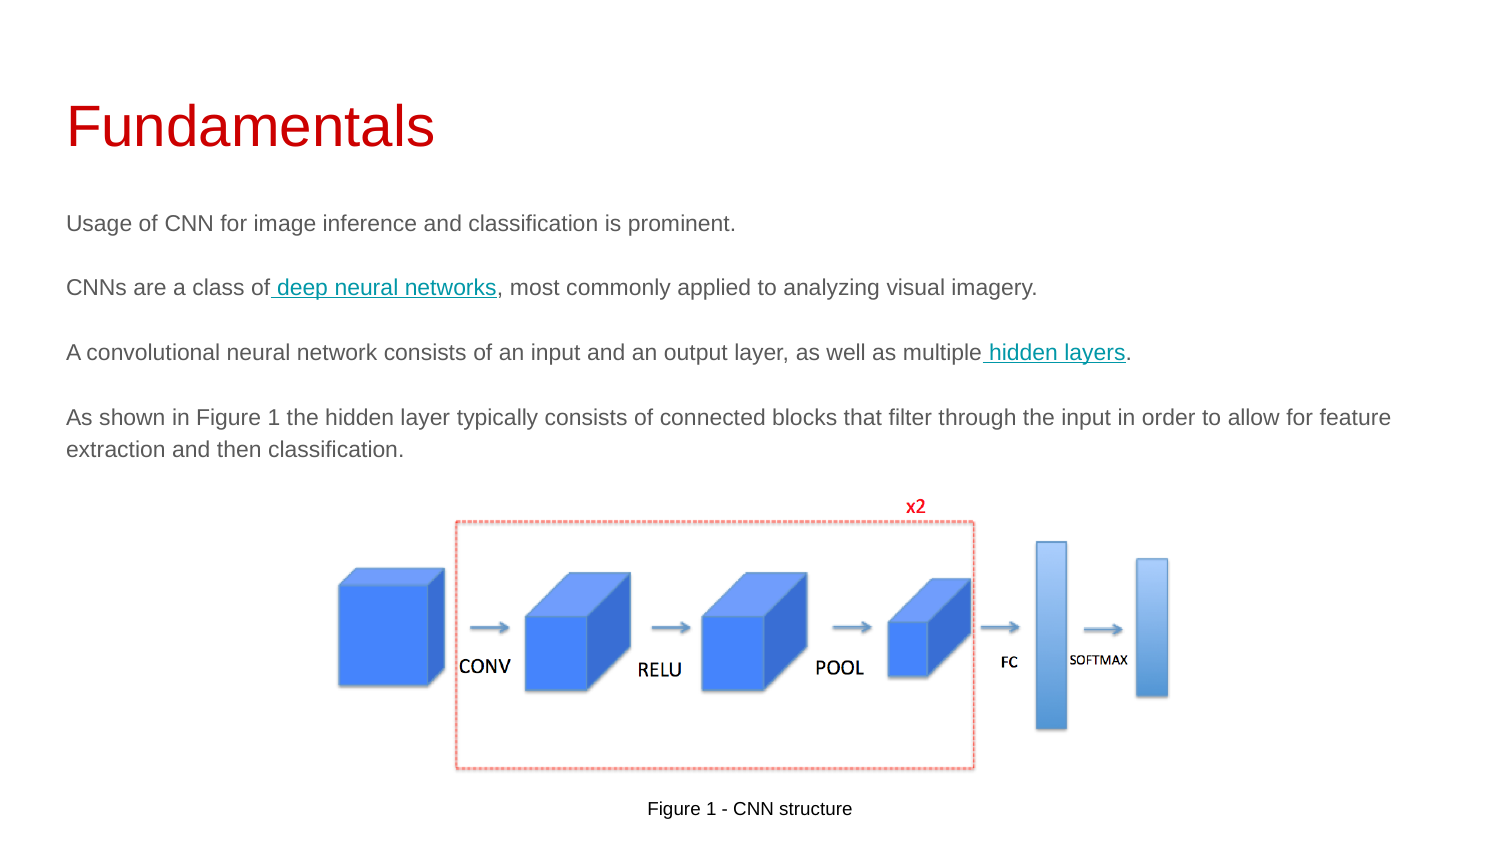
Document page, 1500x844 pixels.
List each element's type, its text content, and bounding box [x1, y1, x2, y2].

text_box Figure 1 - CNN structure [560, 791, 940, 831]
list Usage of CNN for image inference and classification is prominent. CNNs are a class of deep neural networks, most commonly applied to analyzing visual imagery. A convolutional neural network consists of an input and an output layer, as well as multiple hidden layers. As shown in Figure 1 the hidden layer typically consists of connected blocks that filter through the input in order to allow for feature extraction and then classification. [51, 189, 1449, 782]
title Fundamentals [51, 72, 1449, 167]
picture [325, 493, 1175, 782]
